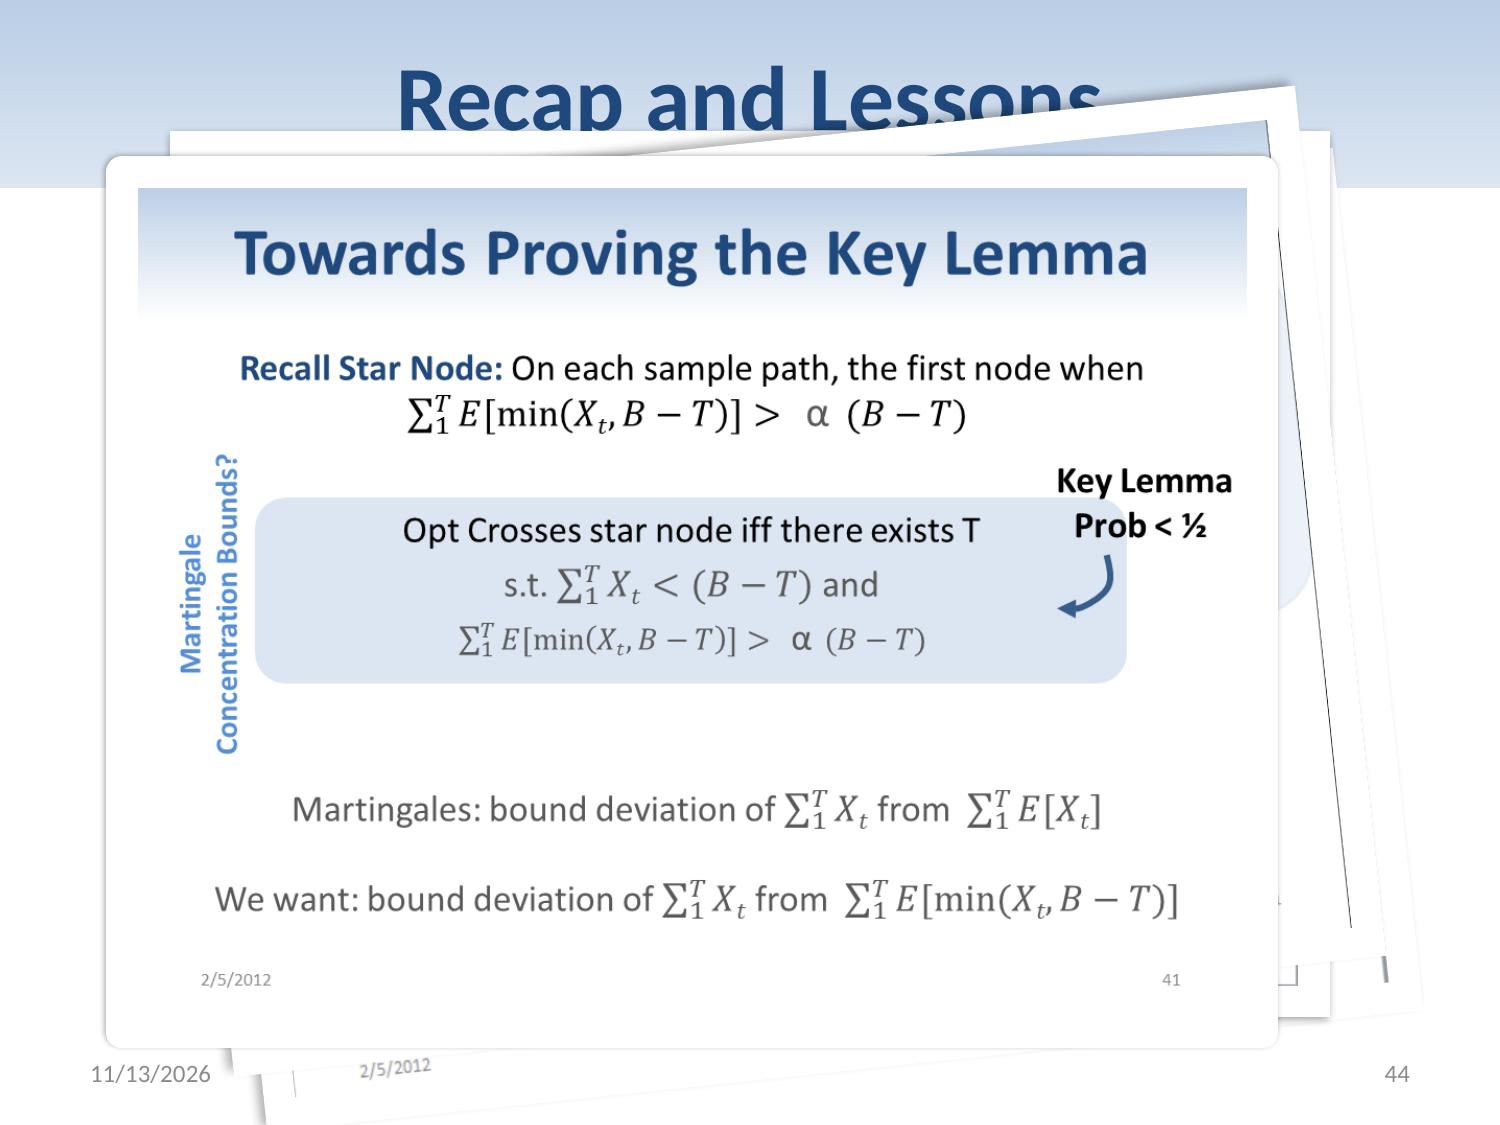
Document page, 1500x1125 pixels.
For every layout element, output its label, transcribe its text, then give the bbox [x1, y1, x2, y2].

slide_number 44 [1074, 1042, 1425, 1103]
picture [137, 162, 1388, 1043]
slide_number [75, 1042, 252, 1103]
title Recap and Lessons [0, 0, 1500, 188]
picture [293, 1048, 755, 1097]
picture [936, 121, 1270, 157]
